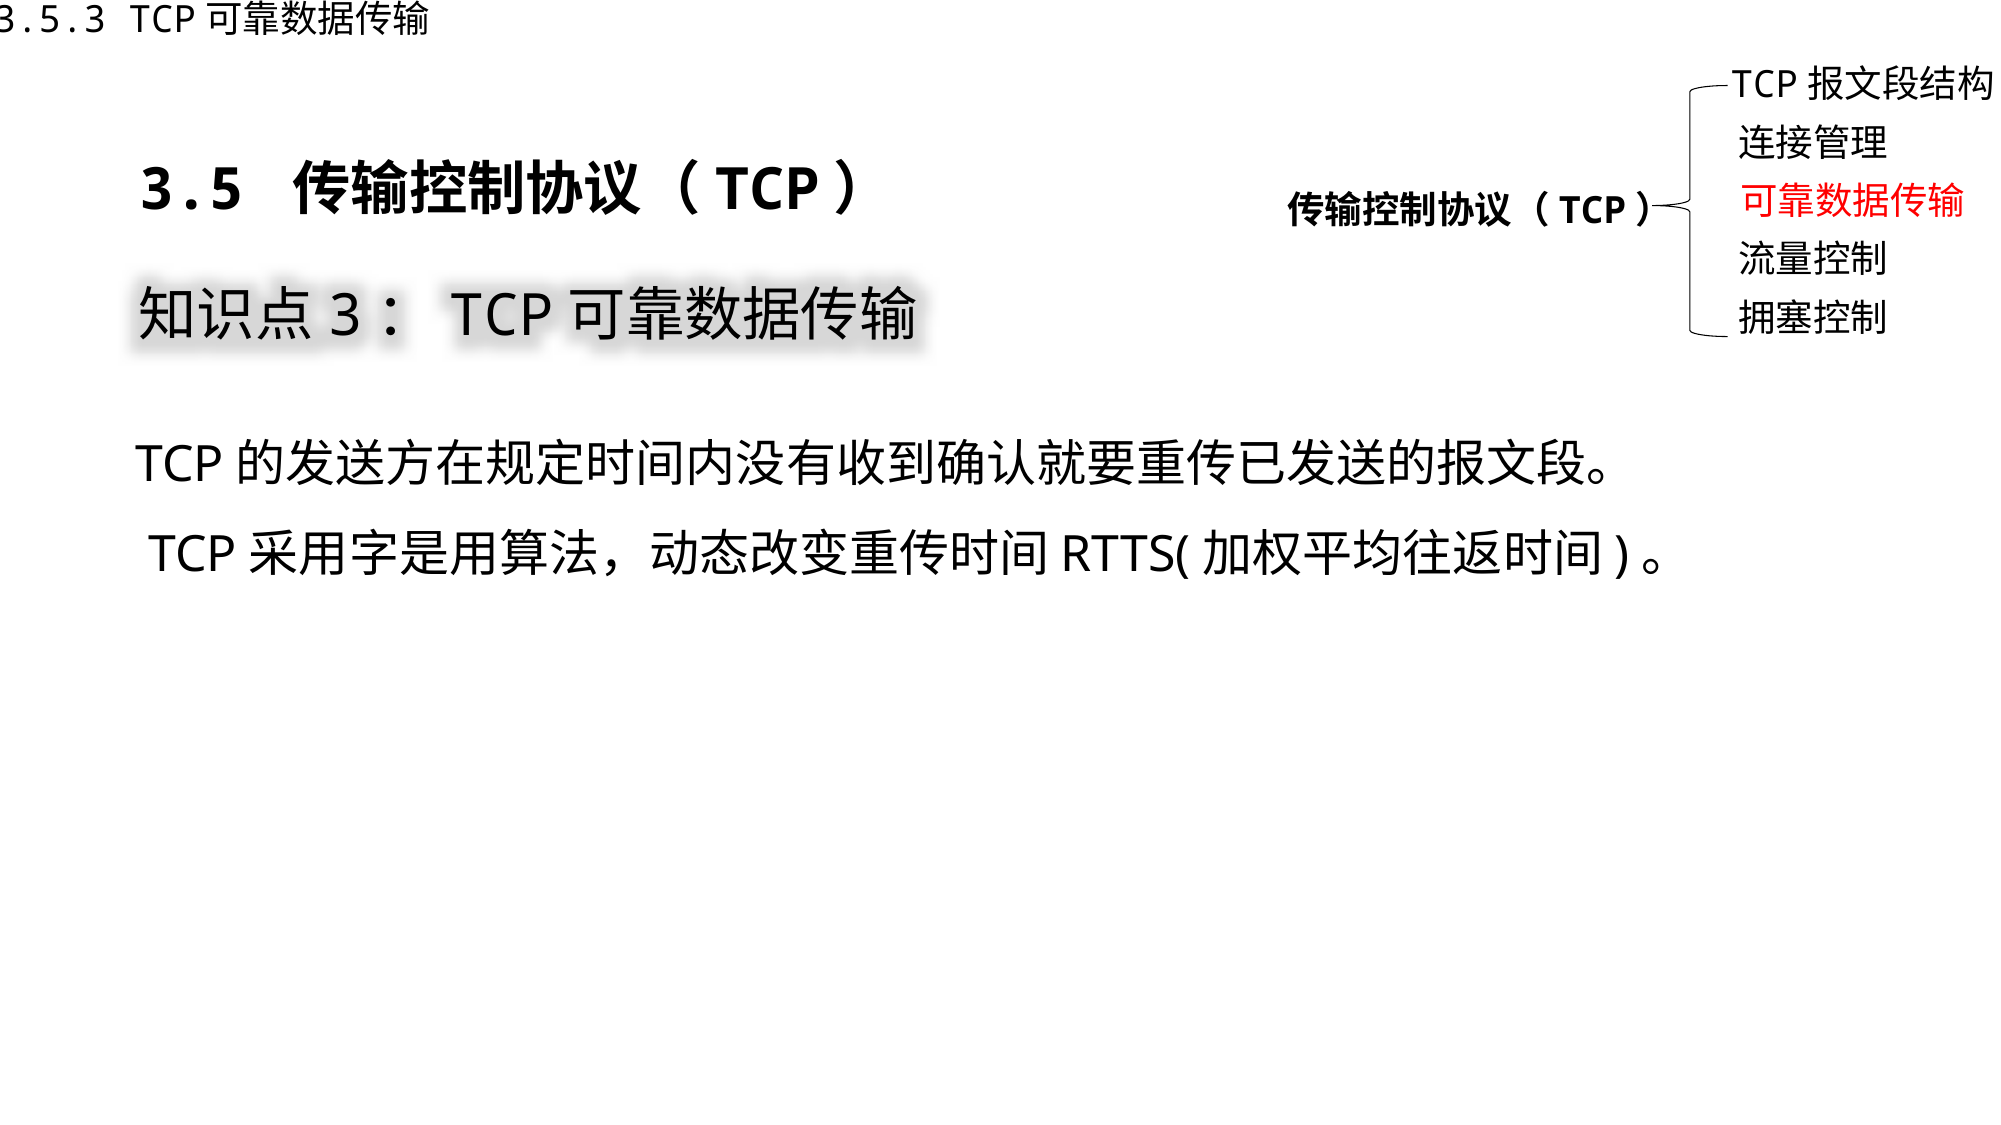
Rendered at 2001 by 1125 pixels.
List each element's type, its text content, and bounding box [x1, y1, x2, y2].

text_box 知识点3：TCP可靠数据传输 [120, 216, 1945, 373]
text_box 4、第16个RTT时，发生了什么事件？ [120, 205, 1274, 209]
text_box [1274, 64, 2000, 350]
text_box 3.5 传输控制协议（TCP） [120, 141, 1274, 199]
text_box TCP的发送方在规定时间内没有收到确认就要重传已发送的报文段。 TCP采用字是用算法，动态改变重传时间RTTS(加权平均往返时间)。 [120, 394, 1922, 590]
text_box 3.5.3 TCP可靠数据传输 [0, 0, 445, 48]
